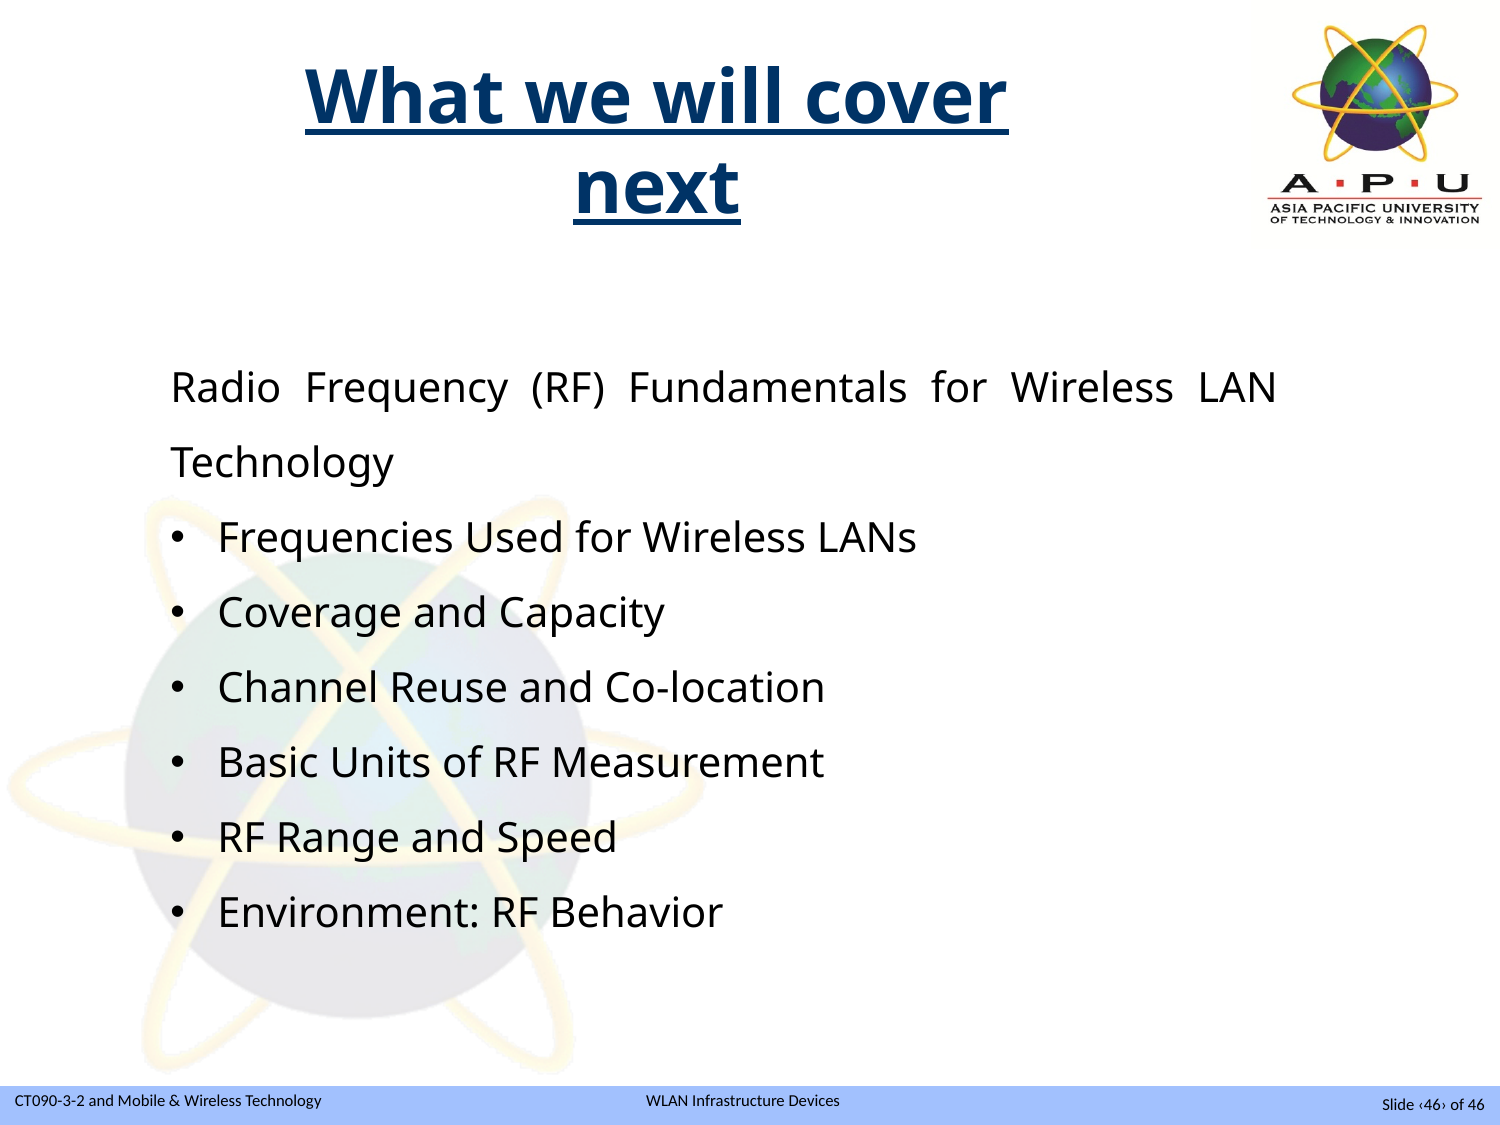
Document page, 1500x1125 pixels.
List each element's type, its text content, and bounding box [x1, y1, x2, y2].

text_box Radio Frequency (RF) Fundamentals for Wireless LAN Technology Frequencies Used for Wireless LANs Coverage and Capacity Channel Reuse and Co-location Basic Units of RF Measurement RF Range and Speed Environment: RF Behavior [155, 328, 1294, 944]
footer Slide ‹46› of 46 [1024, 1086, 1500, 1125]
title What we will cover next [209, 37, 1106, 241]
picture [1251, 0, 1500, 249]
